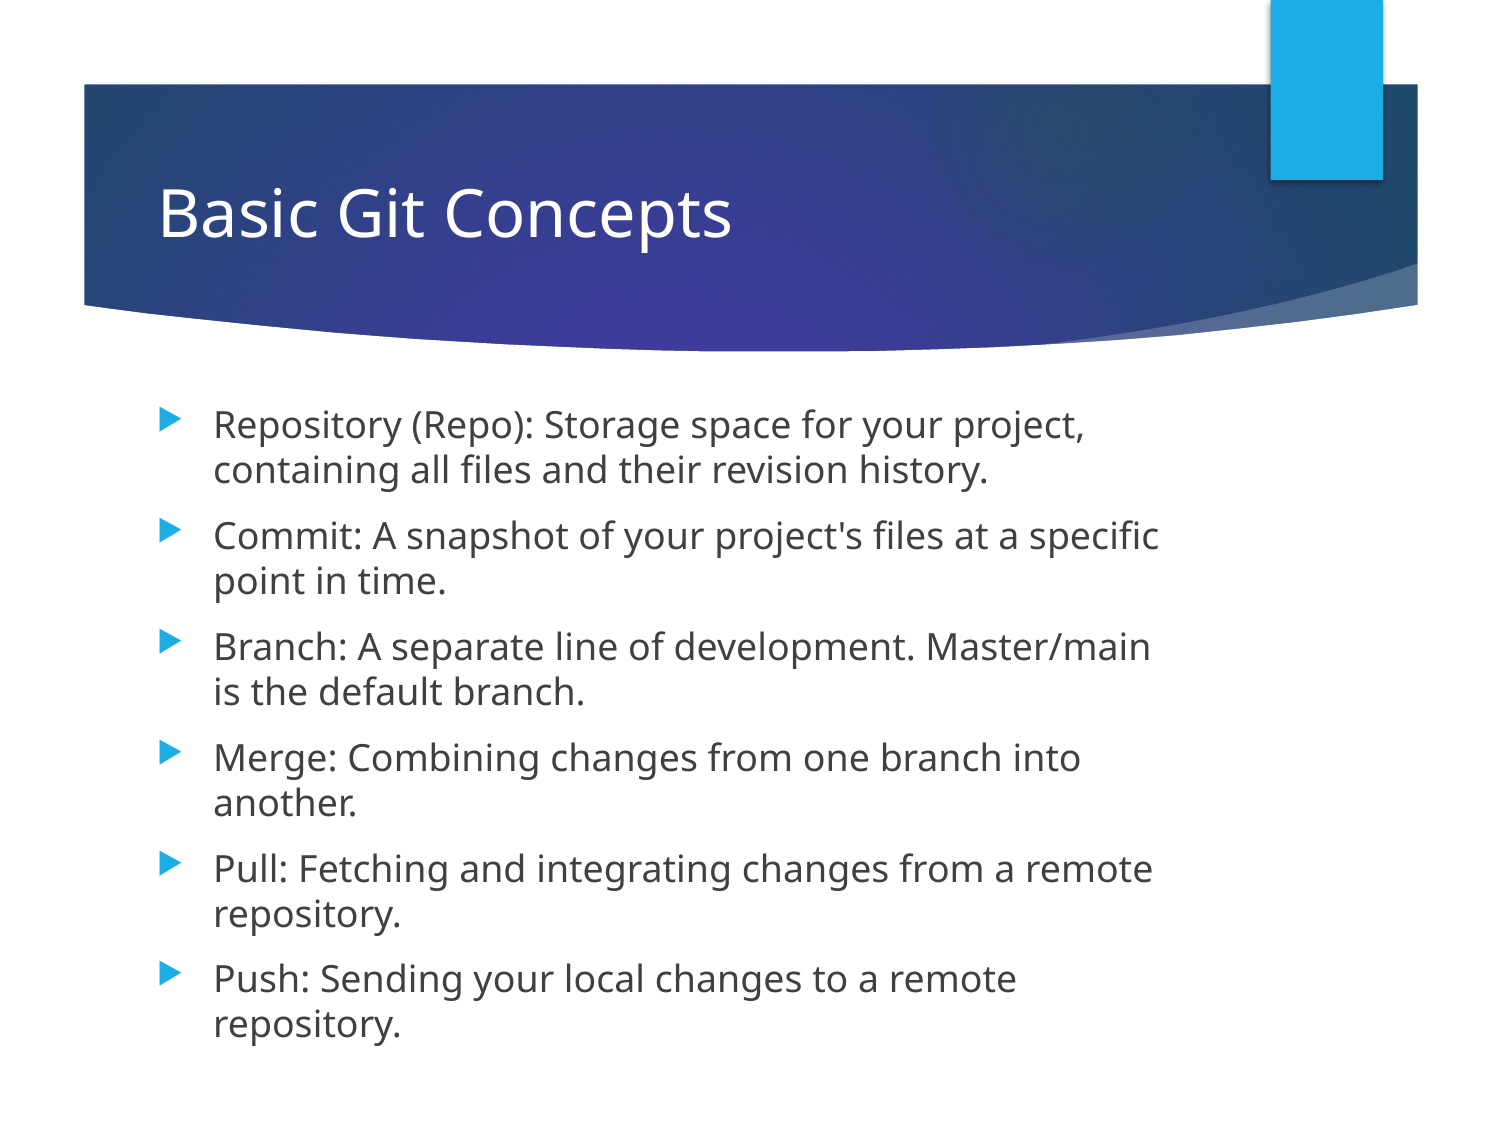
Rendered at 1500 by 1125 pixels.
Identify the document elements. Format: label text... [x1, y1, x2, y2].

list Repository (Repo): Storage space for your project, containing all files and their revision history. Commit: A snapshot of your project's files at a specific point in time. Branch: A separate line of development. Master/main is the default branch. Merge: Combining changes from one branch into another. Pull: Fetching and integrating changes from a remote repository. Push: Sending your local changes to a remote repository. [141, 393, 1183, 973]
title Basic Git Concepts [142, 152, 1183, 269]
